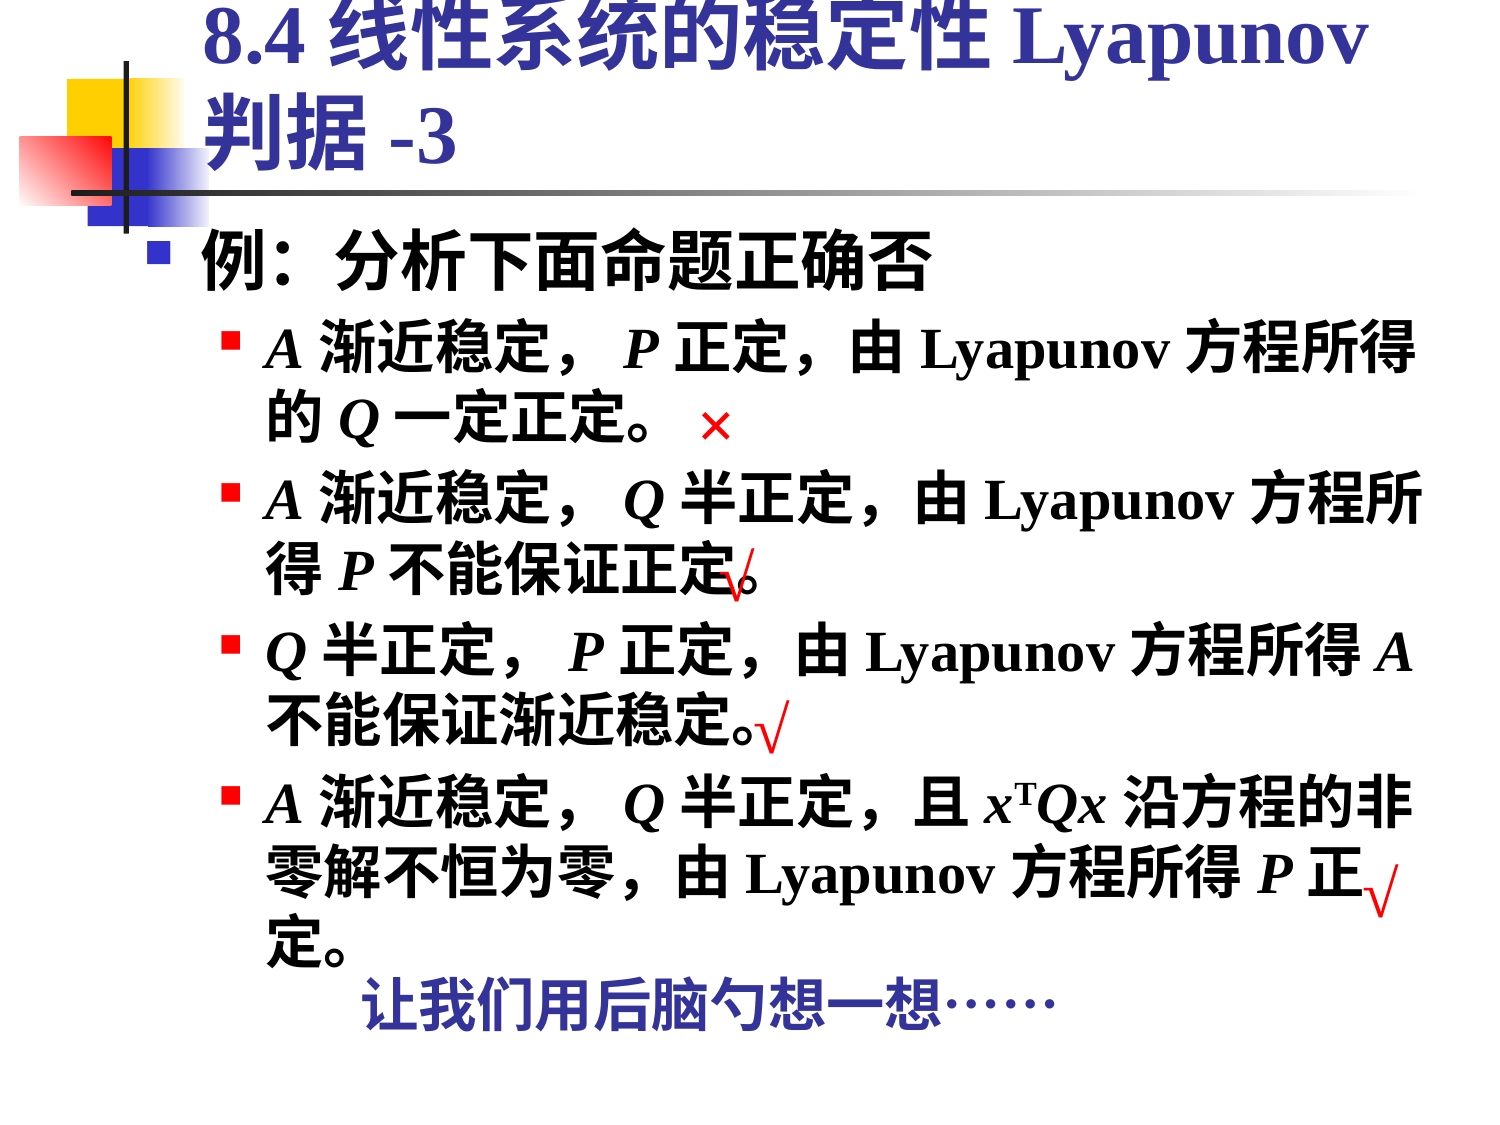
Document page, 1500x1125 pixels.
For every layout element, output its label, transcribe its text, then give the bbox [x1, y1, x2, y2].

title 8.4线性系统的稳定性Lyapunov判据-3 [187, 0, 1467, 188]
text_box × [683, 374, 751, 470]
text_box √ [703, 527, 770, 622]
text_box √ [1347, 843, 1415, 939]
list 例：分析下面命题正确否 A渐近稳定，P正定，由Lyapunov方程所得的Q一定正定。 A渐近稳定，Q半正定，由Lyapunov方程所得P不能保证正定。 Q半正定，P正定，由Lyapunov方程所得A不能保证渐近稳定。 A渐近稳定，Q半正定，且xTQx沿方程的非零解不恒为零，由Lyapunov方程所得P正定。 [128, 210, 1470, 1007]
text_box √ [738, 679, 806, 775]
text_box 让我们用后脑勺想一想…… [345, 960, 1075, 1046]
